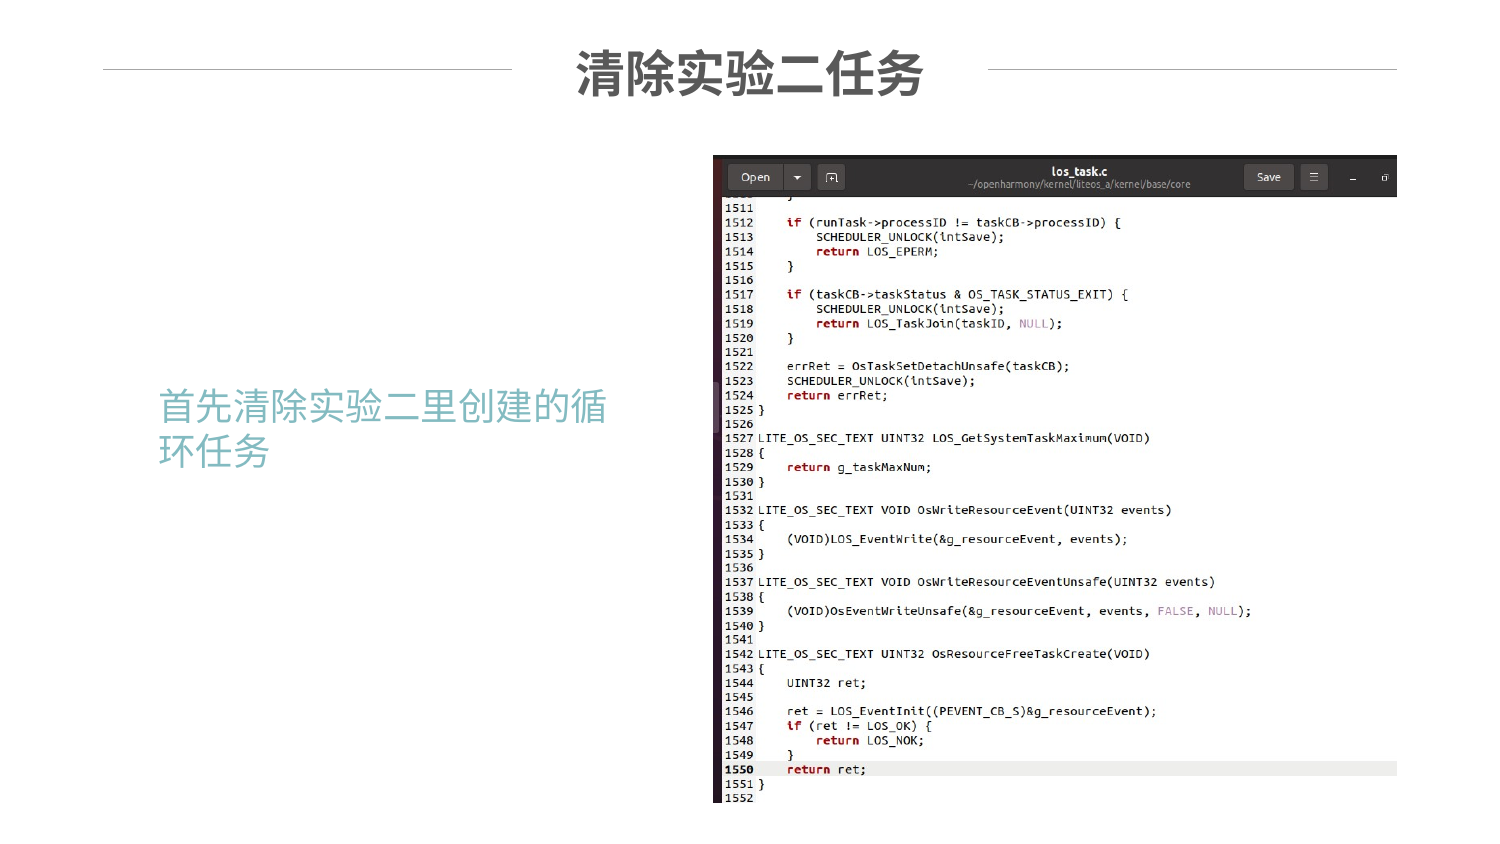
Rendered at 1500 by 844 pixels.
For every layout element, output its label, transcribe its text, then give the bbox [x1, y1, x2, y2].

text_box 首先清除实验二里创建的循环任务 [147, 377, 629, 478]
text_box 清除实验二任务 [519, 70, 981, 103]
text_box 清除实验二任务 [519, 42, 981, 68]
picture [713, 155, 1397, 803]
